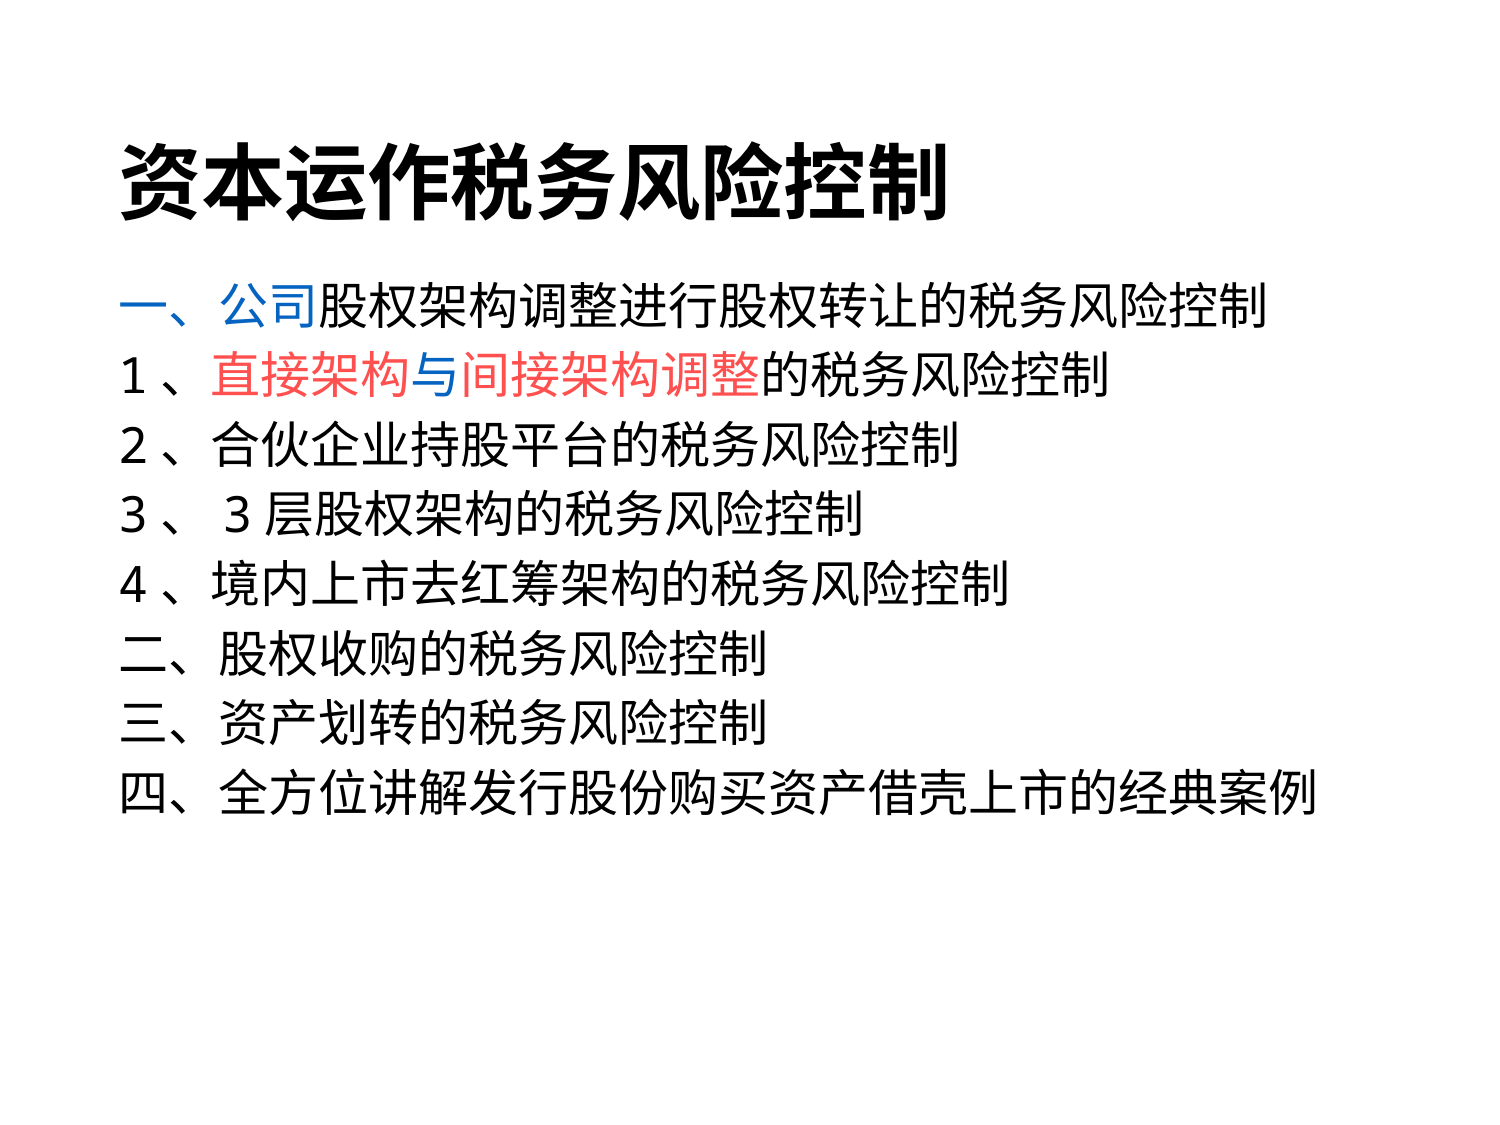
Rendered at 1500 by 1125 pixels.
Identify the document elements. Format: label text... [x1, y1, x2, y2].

title 资本运作税务风险控制 [103, 109, 1397, 264]
list 一、公司股权架构调整进行股权转让的税务风险控制 1、直接架构与间接架构调整的税务风险控制 2、合伙企业持股平台的税务风险控制 3、3层股权架构的税务风险控制 4、境内上市去红筹架构的税务风险控制 二、股权收购的税务风险控制 三、资产划转的税务风险控制 四、全方位讲解发行股份购买资产借壳上市的经典案例 [103, 273, 1397, 1002]
